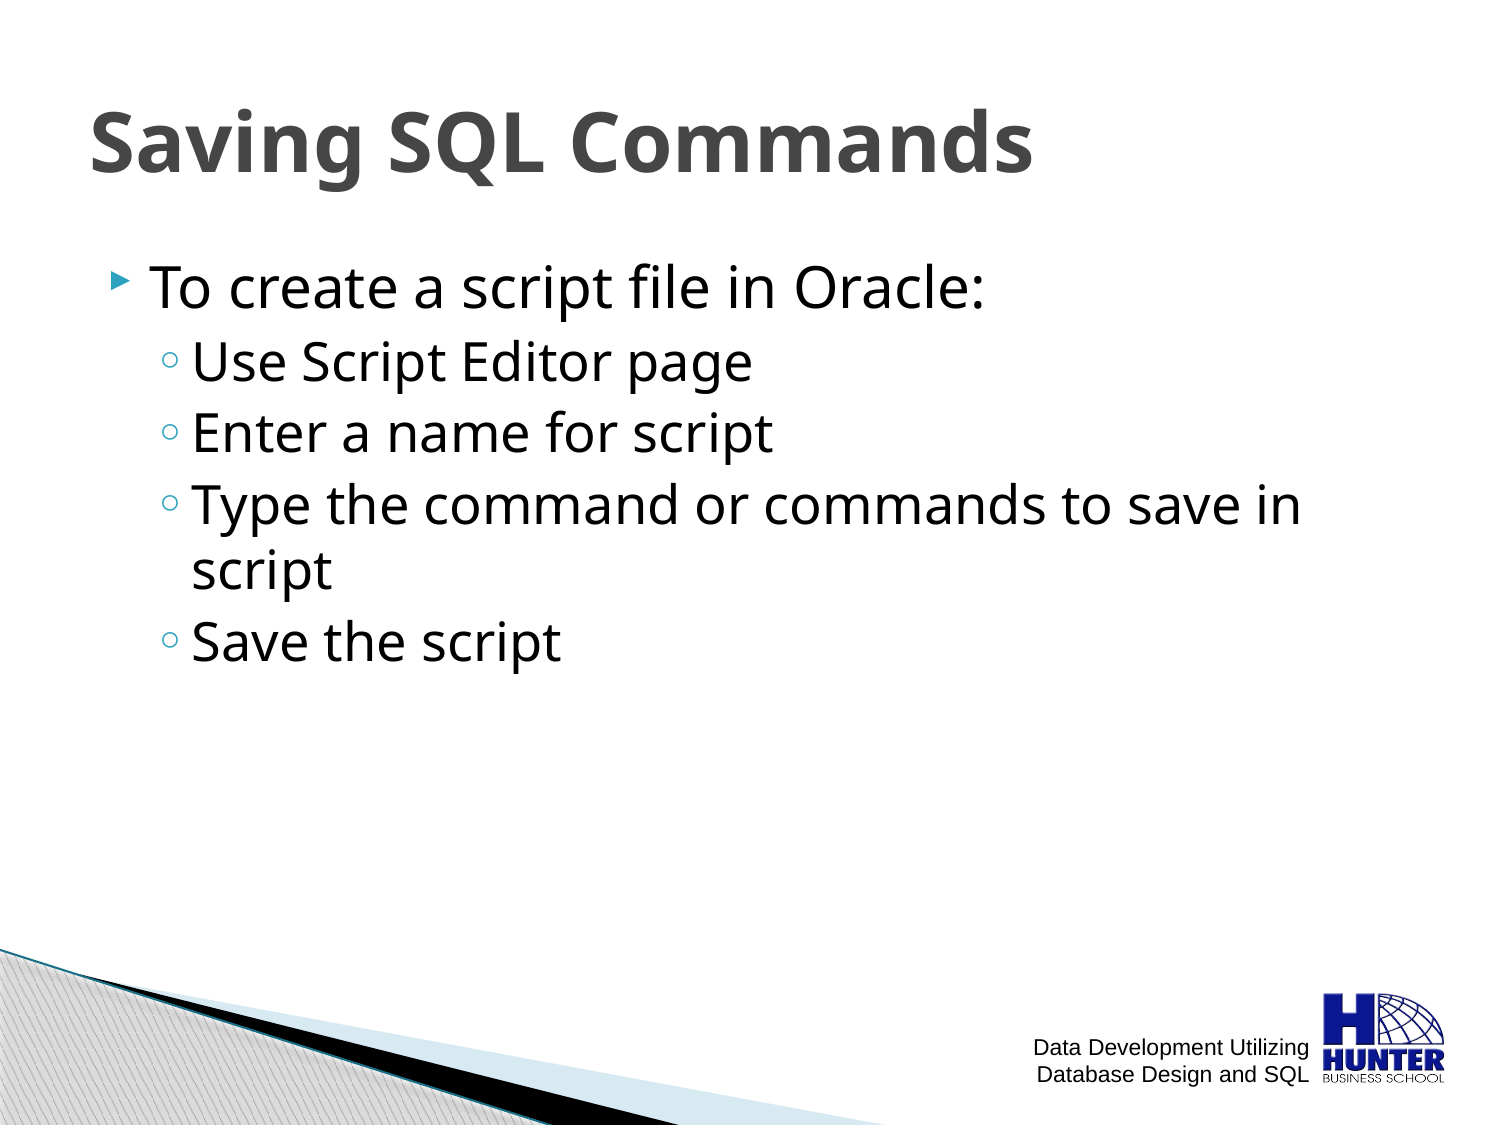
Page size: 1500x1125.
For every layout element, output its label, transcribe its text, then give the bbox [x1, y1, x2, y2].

title Saving SQL Commands [75, 45, 1425, 233]
picture [1323, 993, 1445, 1084]
list To create a script file in Oracle: Use Script Editor page Enter a name for script Type the command or commands to save in script Save the script [75, 243, 1425, 986]
